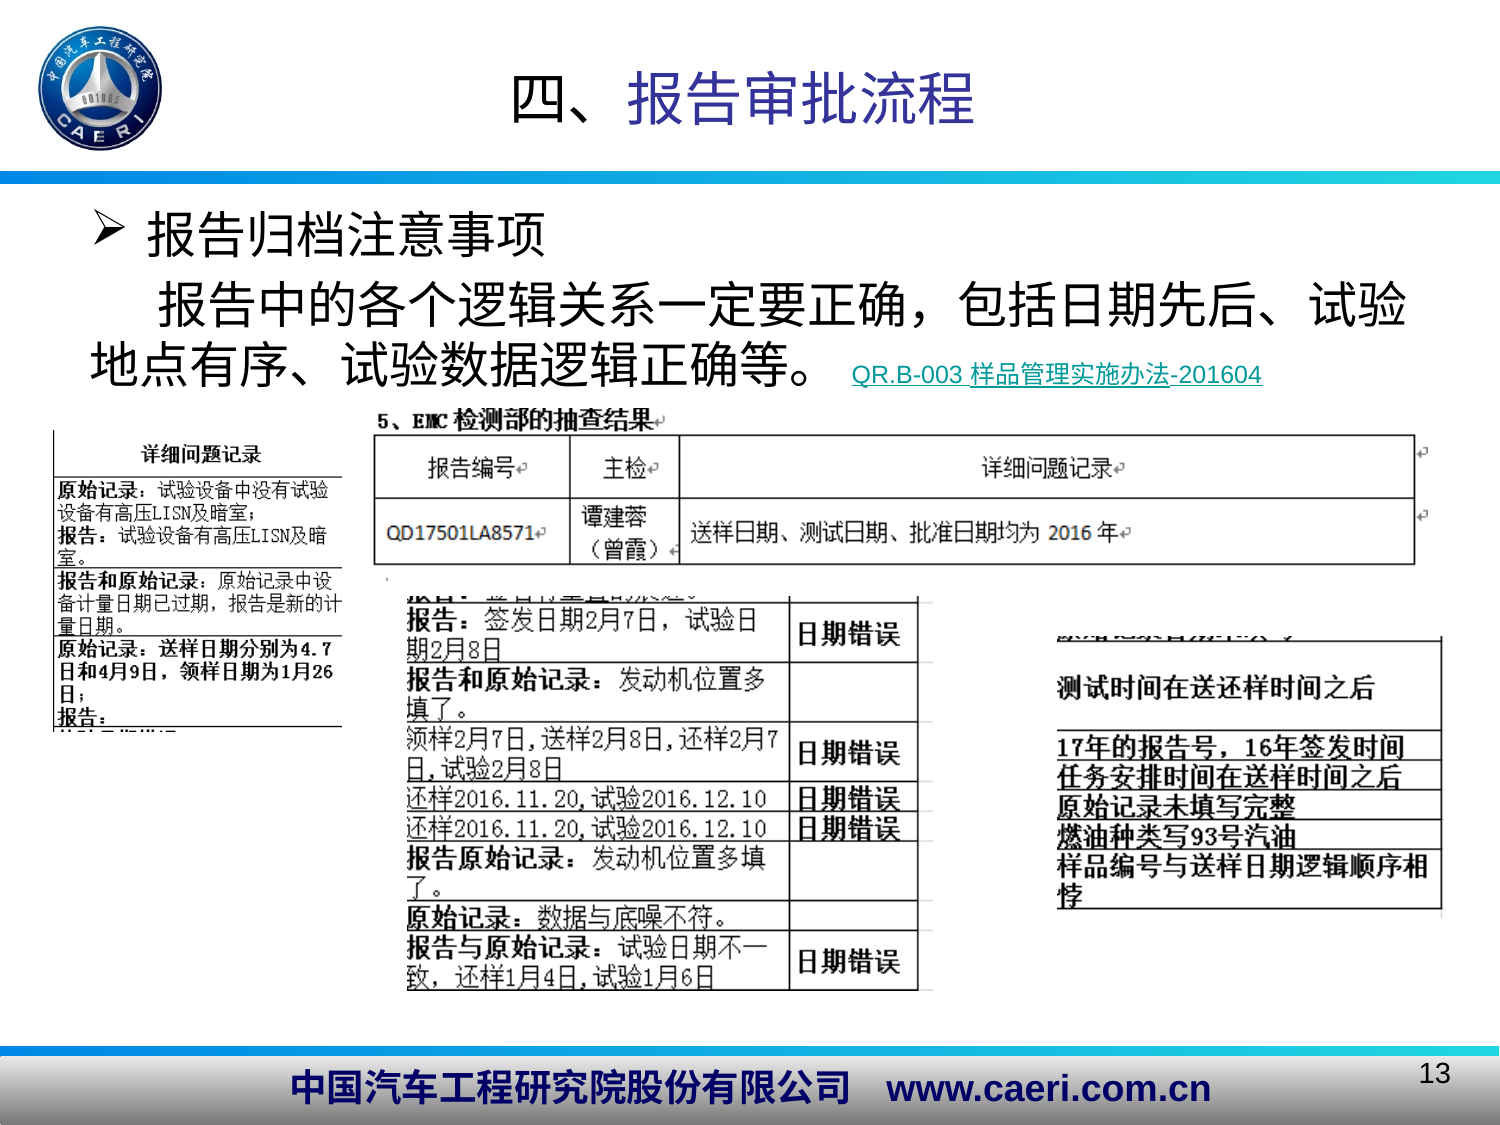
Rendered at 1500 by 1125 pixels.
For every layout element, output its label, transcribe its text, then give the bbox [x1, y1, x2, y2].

picture [363, 408, 1428, 581]
text_box 四、报告审批流程 [0, 54, 1486, 148]
text_box 报告归档注意事项 报告中的各个逻辑关系一定要正确，包括日期先后、试验地点有序、试验数据逻辑正确等。QR.B-003 样品管理实施办法-201604 [74, 196, 1425, 575]
picture [1056, 635, 1444, 920]
picture [35, 23, 164, 54]
slide_number 13 [1116, 1046, 1467, 1125]
picture [52, 430, 343, 732]
picture [407, 596, 933, 991]
picture [35, 148, 164, 153]
